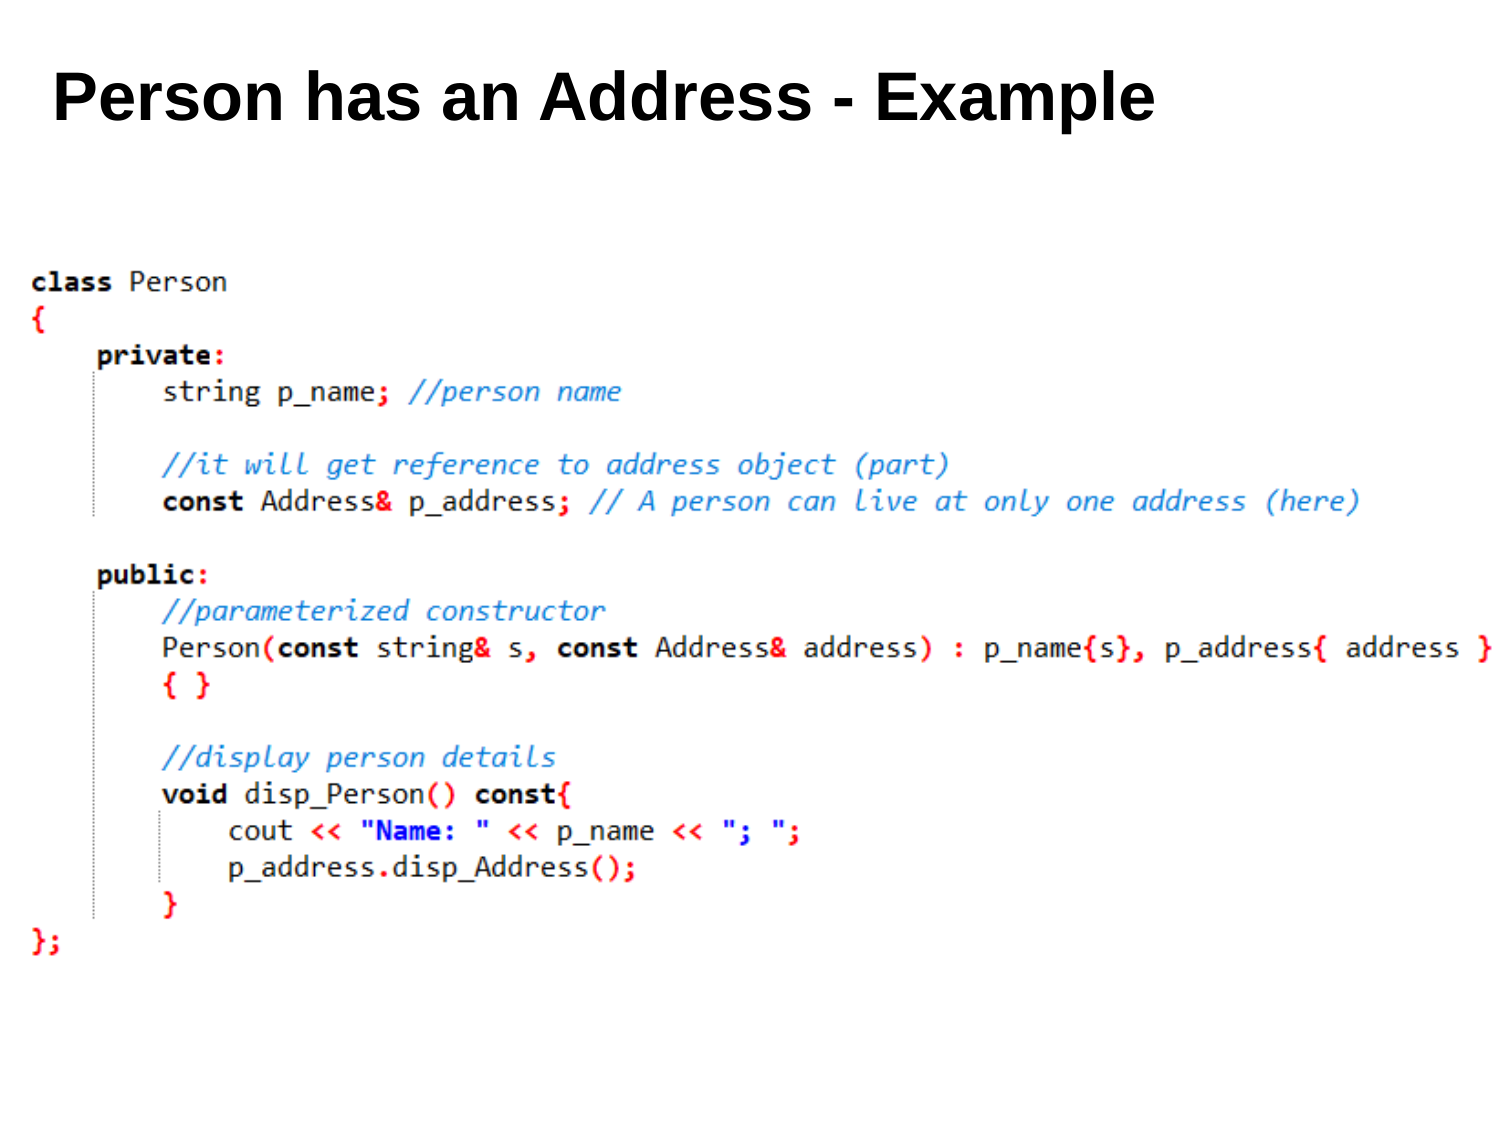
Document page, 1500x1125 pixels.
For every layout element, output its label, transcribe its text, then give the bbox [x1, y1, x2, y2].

picture [30, 266, 1500, 963]
title Person has an Address - Example [37, 24, 1500, 162]
